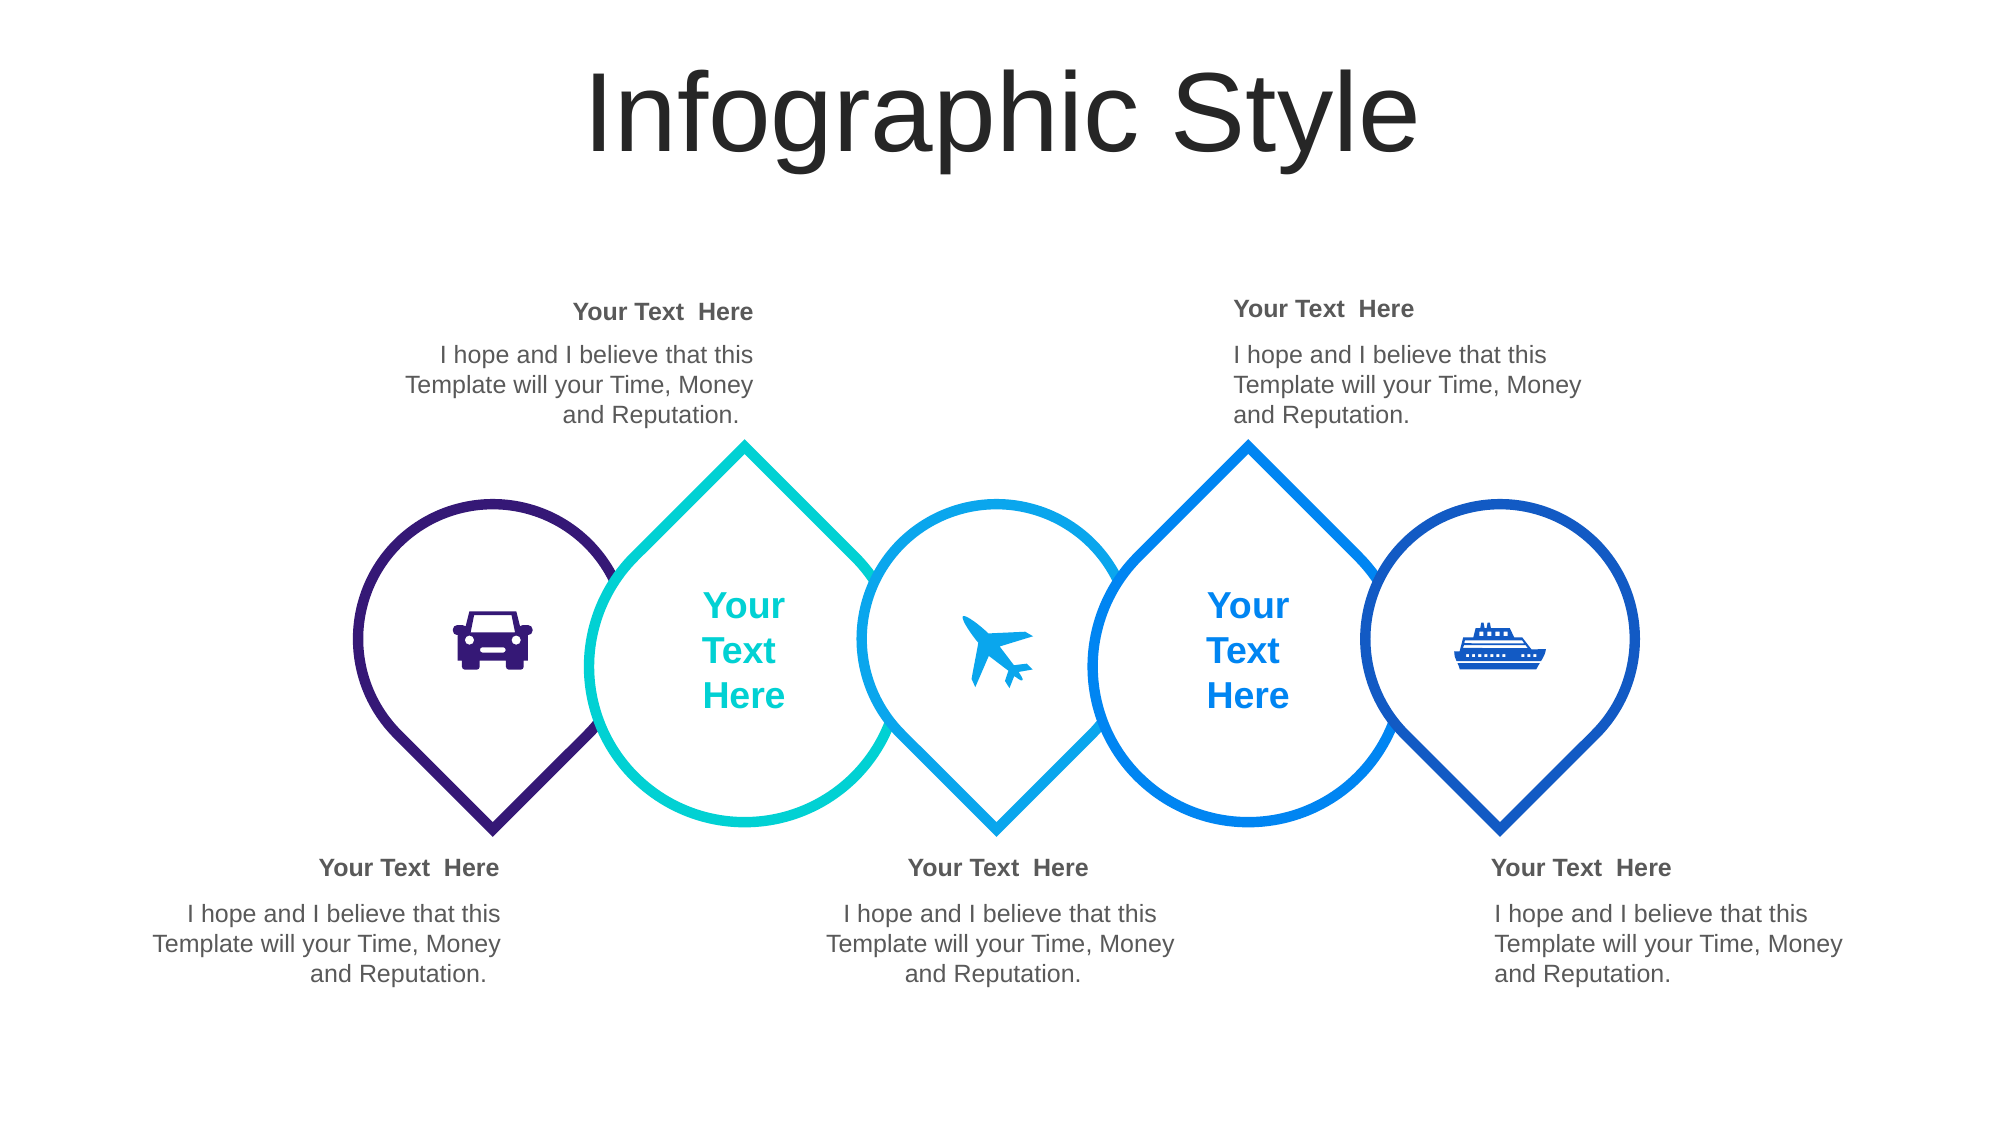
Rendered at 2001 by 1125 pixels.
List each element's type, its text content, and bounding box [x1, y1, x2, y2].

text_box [1218, 285, 1631, 437]
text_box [90, 843, 517, 997]
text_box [1476, 843, 1884, 997]
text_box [785, 843, 1213, 997]
list Infographic Style [53, 55, 1952, 175]
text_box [357, 504, 1635, 823]
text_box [357, 288, 769, 437]
